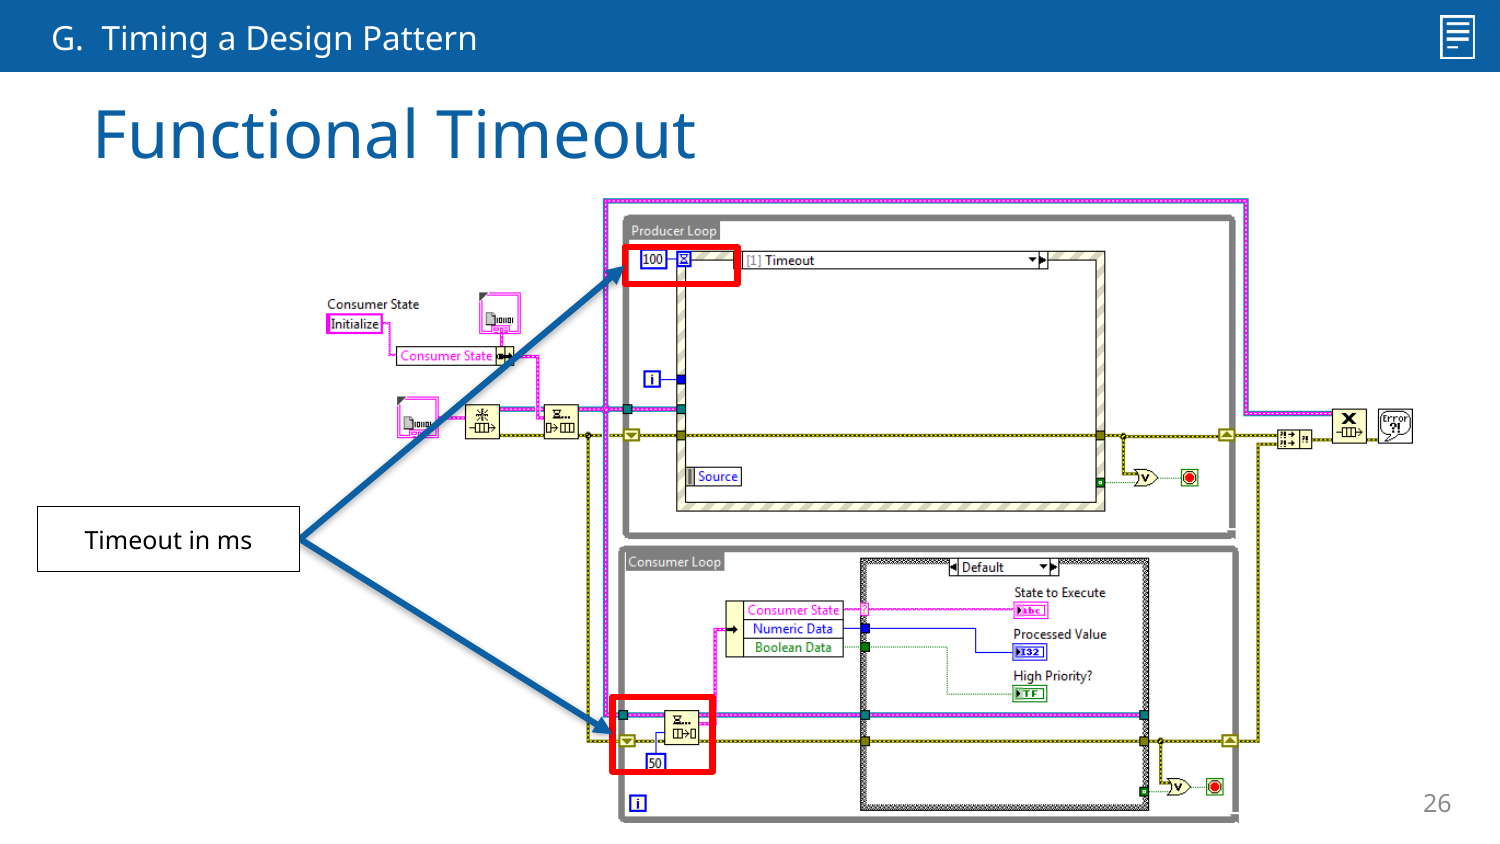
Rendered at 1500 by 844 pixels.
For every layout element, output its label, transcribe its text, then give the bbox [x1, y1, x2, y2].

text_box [299, 538, 613, 735]
slide_number 26 [1415, 782, 1475, 828]
picture [1440, 15, 1475, 59]
list Functional Timeout [78, 84, 1366, 282]
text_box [299, 265, 626, 540]
picture [326, 196, 1413, 823]
list G. Timing a Design Pattern [35, 9, 1113, 63]
text_box Timeout in ms [35, 504, 294, 574]
